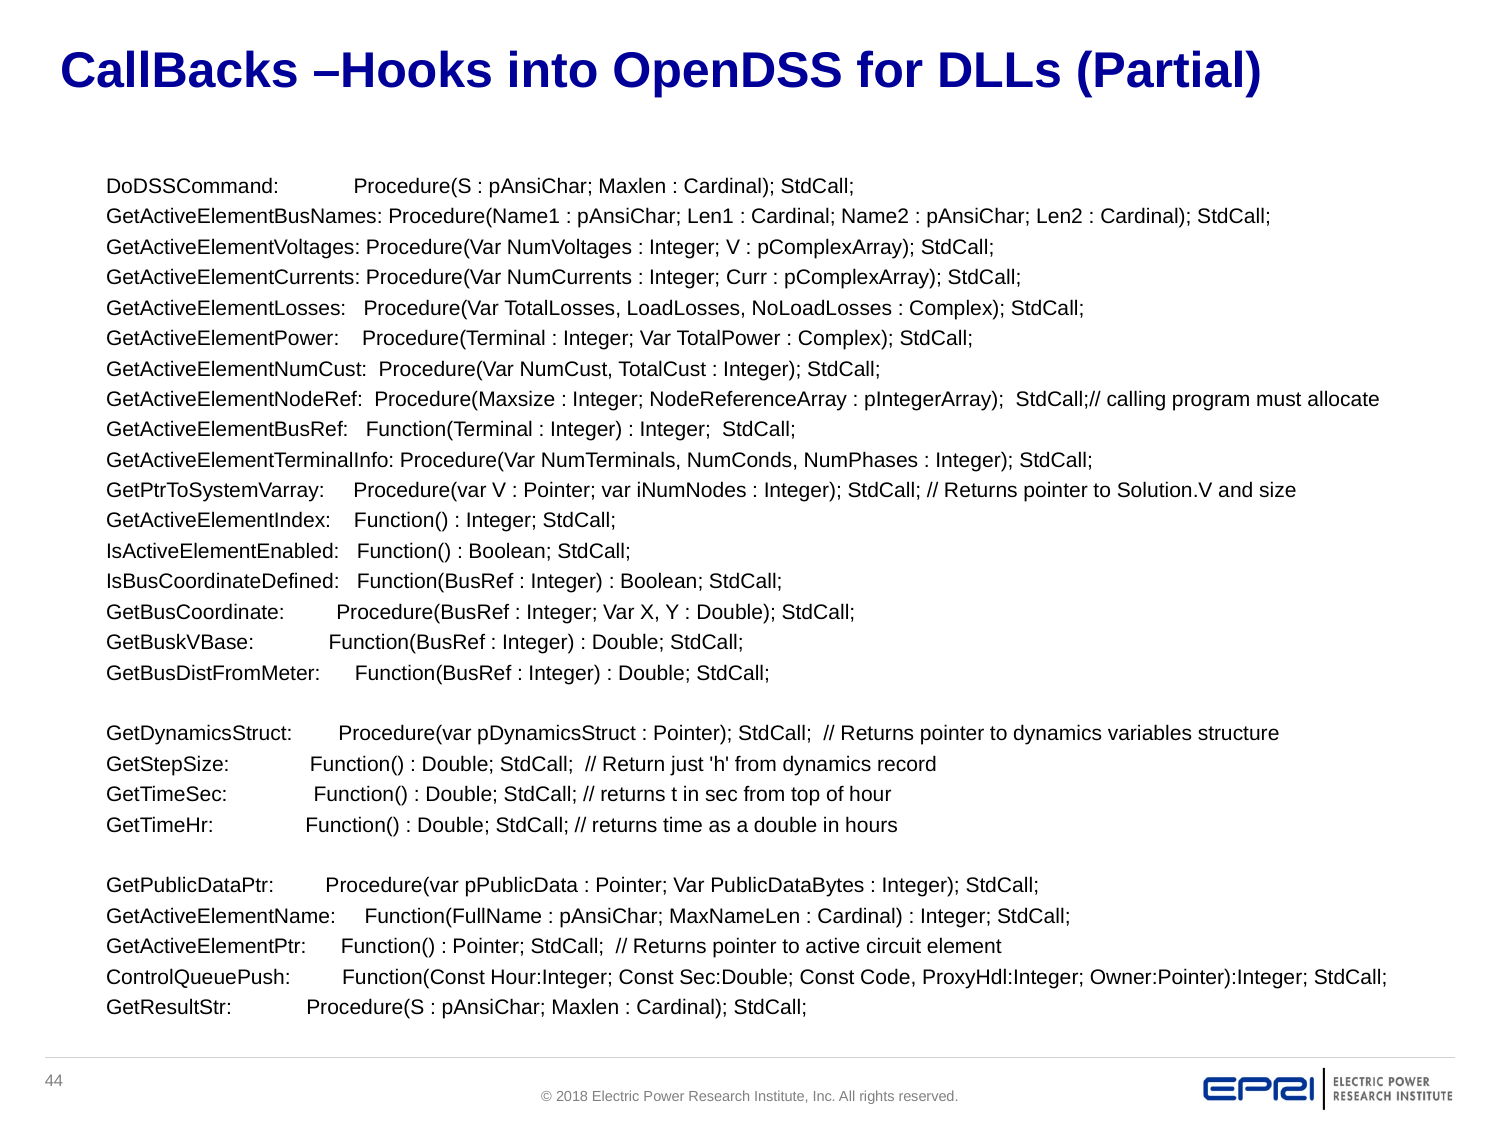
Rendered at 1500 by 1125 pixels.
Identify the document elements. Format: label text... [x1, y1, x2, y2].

list DoDSSCommand: Procedure(S : pAnsiChar; Maxlen : Cardinal); StdCall; GetActiveElementBusNames: Procedure(Name1 : pAnsiChar; Len1 : Cardinal; Name2 : pAnsiChar; Len2 : Cardinal); StdCall; GetActiveElementVoltages: Procedure(Var NumVoltages : Integer; V : pComplexArray); StdCall; GetActiveElementCurrents: Procedure(Var NumCurrents : Integer; Curr : pComplexArray); StdCall; GetActiveElementLosses: Procedure(Var TotalLosses, LoadLosses, NoLoadLosses : Complex); StdCall; GetActiveElementPower: Procedure(Terminal : Integer; Var TotalPower : Complex); StdCall; GetActiveElementNumCust: Procedure(Var NumCust, TotalCust : Integer); StdCall; GetActiveElementNodeRef: Procedure(Maxsize : Integer; NodeReferenceArray : pIntegerArray); StdCall;// calling program must allocate GetActiveElementBusRef: Function(Terminal : Integer) : Integer; StdCall; GetActiveElementTerminalInfo: Procedure(Var NumTerminals, NumConds, NumPhases : Integer); StdCall; GetPtrToSystemVarray: Procedure(var V : Pointer; var iNumNodes : Integer); StdCall; // Returns pointer to Solution.V and size GetActiveElementIndex: Function() : Integer; StdCall; IsActiveElementEnabled: Function() : Boolean; StdCall; IsBusCoordinateDefined: Function(BusRef : Integer) : Boolean; StdCall; GetBusCoordinate: Procedure(BusRef : Integer; Var X, Y : Double); StdCall; GetBuskVBase: Function(BusRef : Integer) : Double; StdCall; GetBusDistFromMeter: Function(BusRef : Integer) : Double; StdCall; GetDynamicsStruct: Procedure(var pDynamicsStruct : Pointer); StdCall; // Returns pointer to dynamics variables structure GetStepSize: Function() : Double; StdCall; // Return just 'h' from dynamics record GetTimeSec: Function() : Double; StdCall; // returns t in sec from top of hour GetTimeHr: Function() : Double; StdCall; // returns time as a double in hours GetPublicDataPtr: Procedure(var pPublicData : Pointer; Var PublicDataBytes : Integer); StdCall; GetActiveElementName: Function(FullName : pAnsiChar; MaxNameLen : Cardinal) : Integer; StdCall; GetActiveElementPtr: Function() : Pointer; StdCall; // Returns pointer to active circuit element ControlQueuePush: Function(Const Hour:Integer; Const Sec:Double; Const Code, ProxyHdl:Integer; Owner:Pointer):Integer; StdCall; GetResultStr: Procedure(S : pAnsiChar; Maxlen : Cardinal); StdCall; [44, 164, 1456, 1051]
title CallBacks –Hooks into OpenDSS for DLLs (Partial) [44, 29, 1456, 151]
picture [1200, 1064, 1455, 1113]
